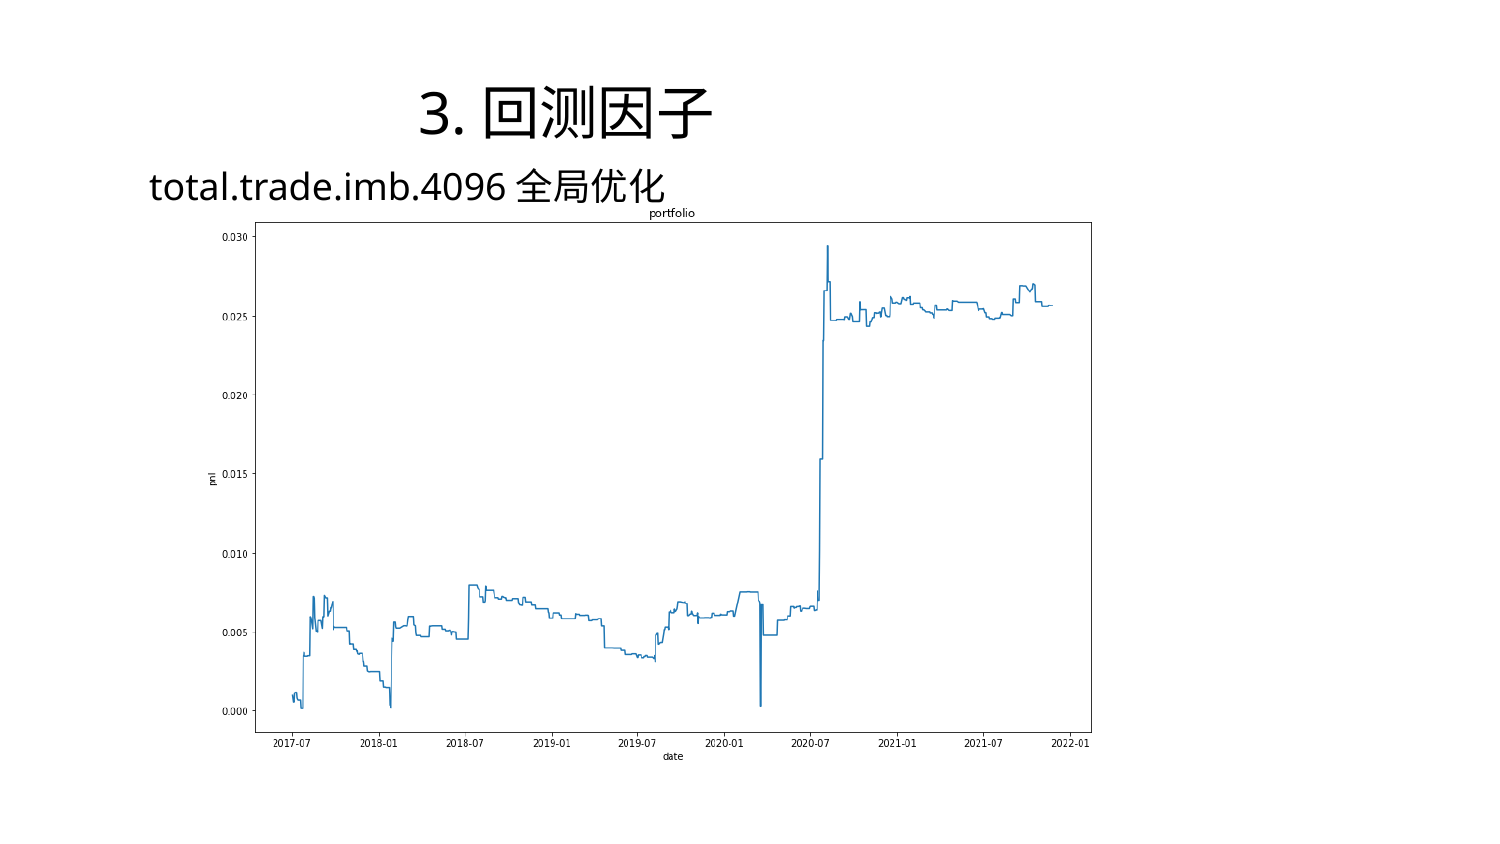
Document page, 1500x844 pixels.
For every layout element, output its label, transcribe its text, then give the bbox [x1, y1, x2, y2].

title 3.回测因子 [403, 76, 1500, 235]
picture [201, 201, 1096, 767]
text_box total.trade.imb.4096全局优化 [134, 155, 1073, 261]
